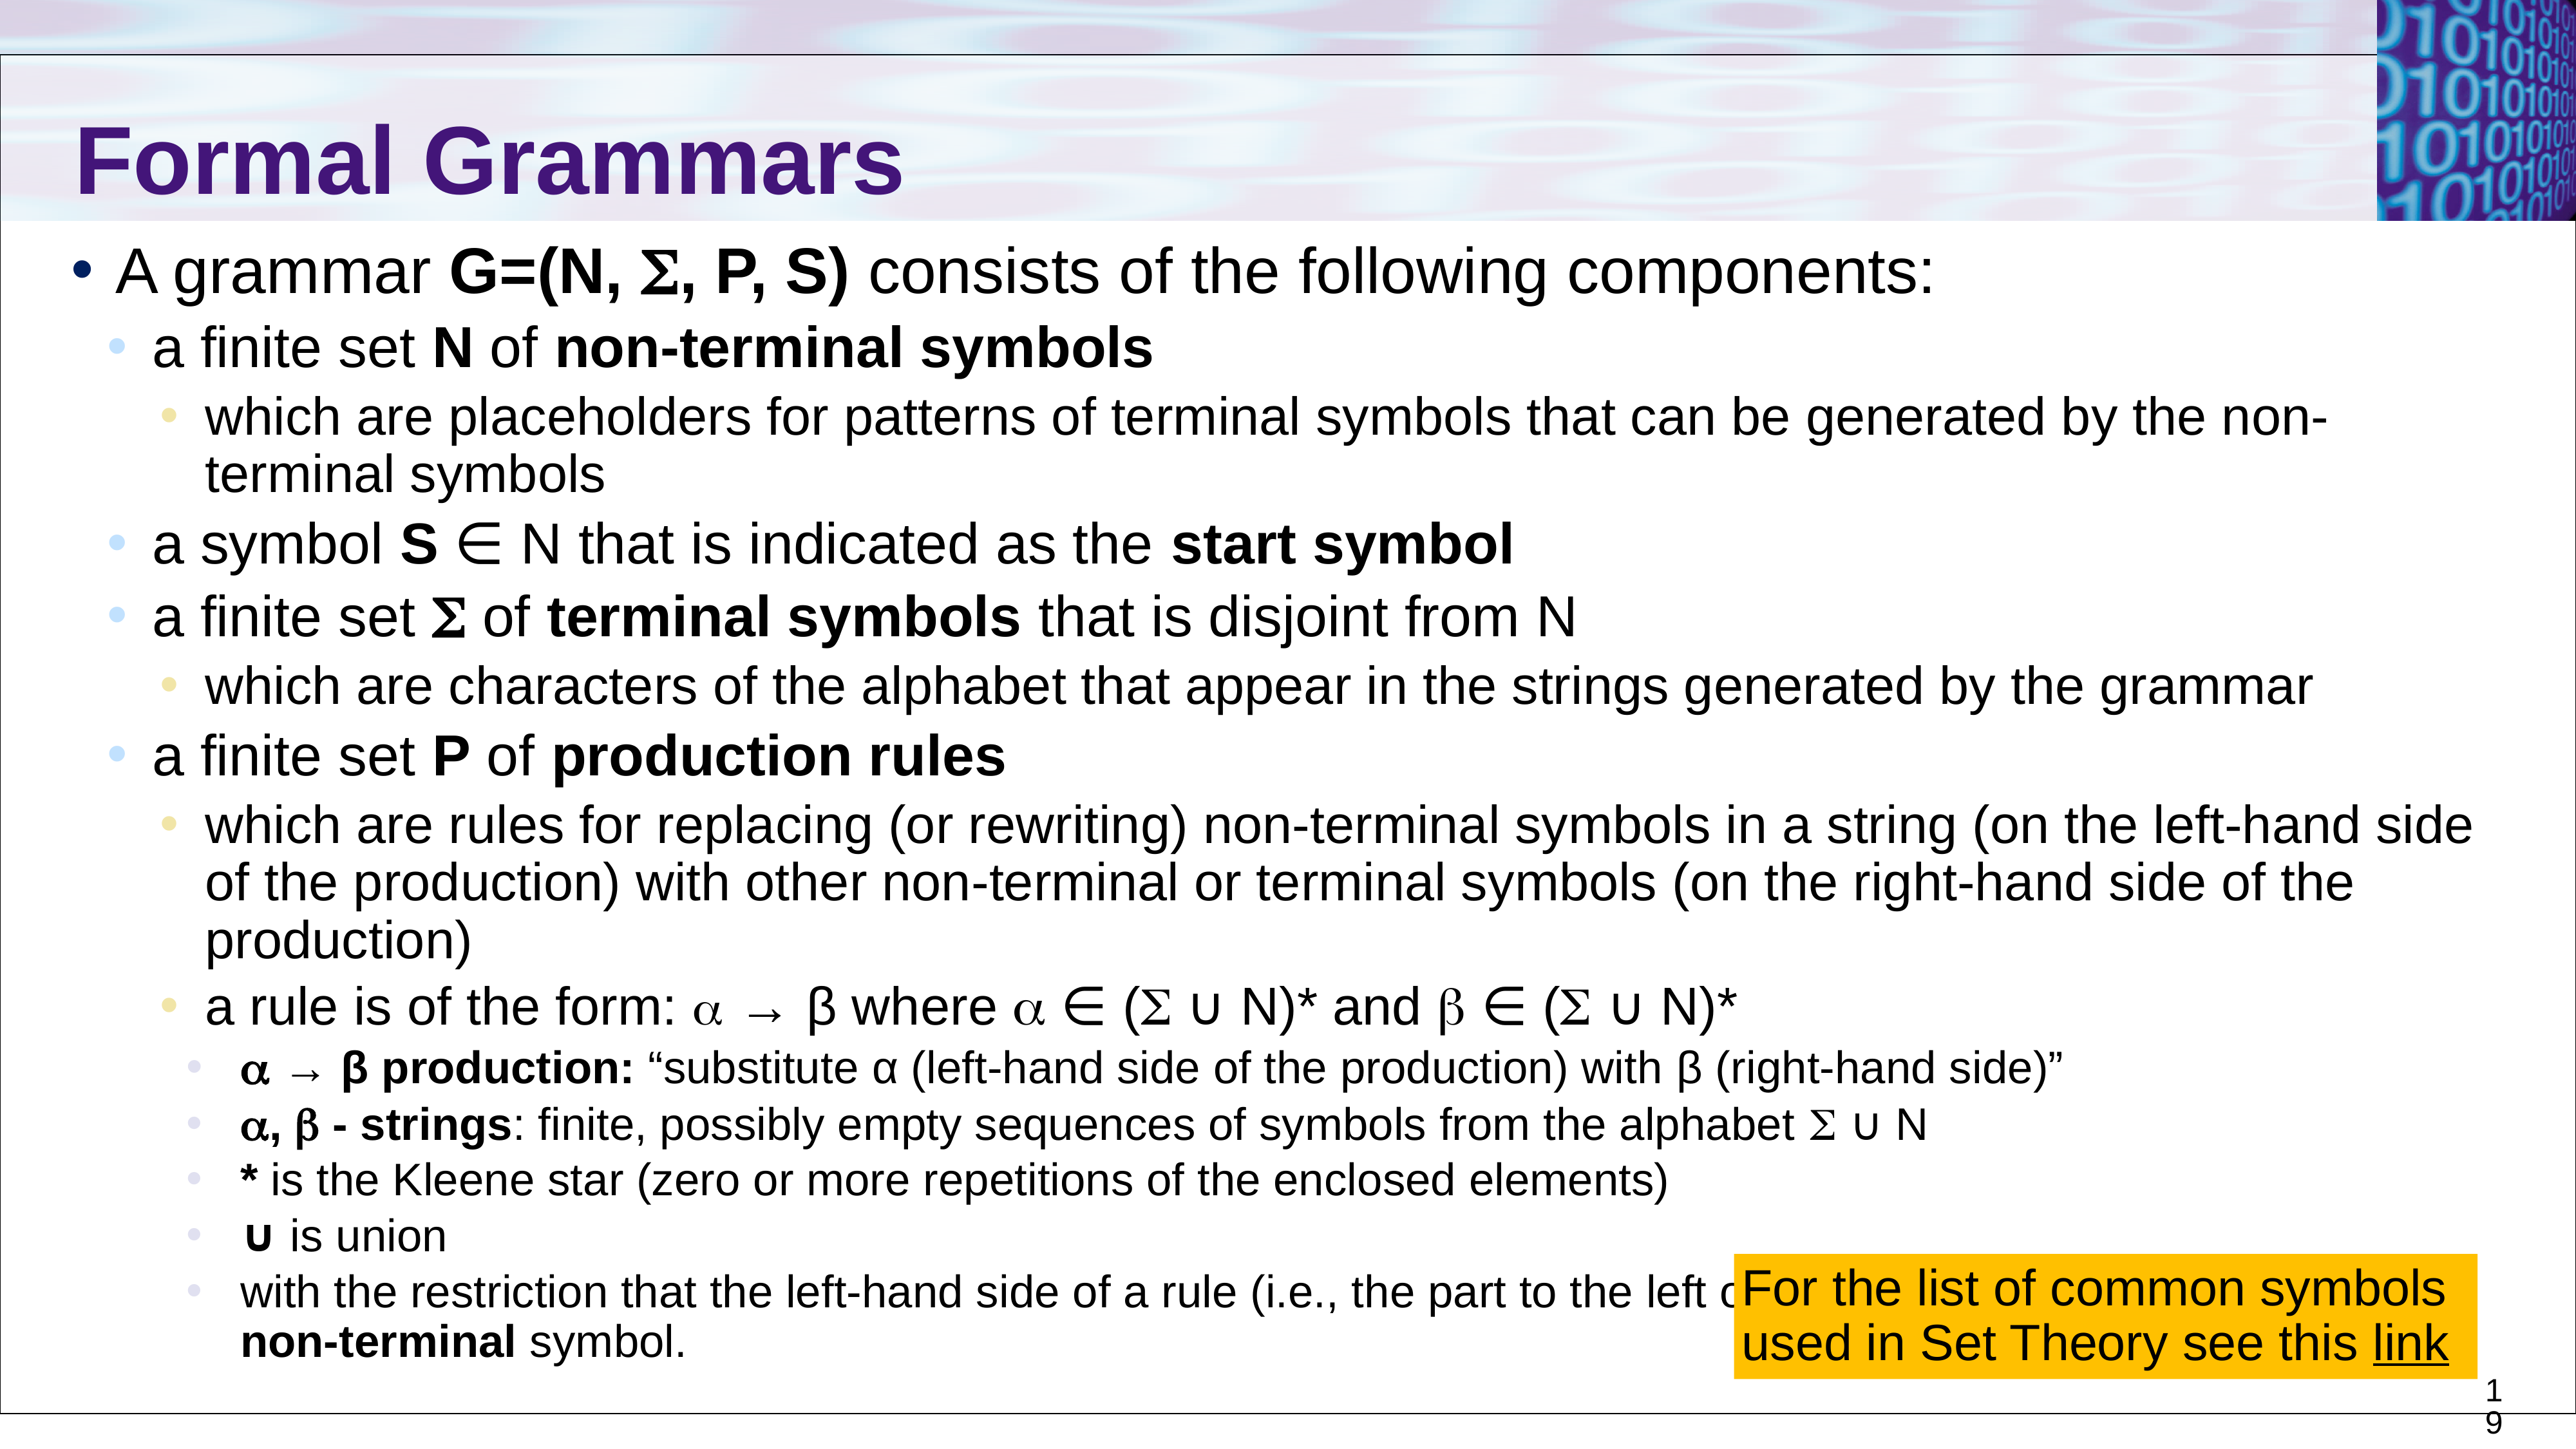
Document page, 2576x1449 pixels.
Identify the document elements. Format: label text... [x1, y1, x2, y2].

picture [0, 0, 2576, 221]
text_box For the list of common symbols used in Set Theory see this link [1734, 1254, 2478, 1379]
list A grammar G=(N, Σ, P, S) consists of the following components: a finite set N of non-terminal symbols which are placeholders for patterns of terminal symbols that can be generated by the non-terminal symbols a symbol S ∈ N that is indicated as the start symbol a finite set Σ of terminal symbols that is disjoint from N which are characters of the alphabet that appear in the strings generated by the grammar a finite set P of production rules which are rules for replacing (or rewriting) non-terminal symbols in a string (on the left-hand side of the production) with other non-terminal or terminal symbols (on the right-hand side of the production) a rule is of the form: α → β where α ∈ (Σ ∪ N)* and β ∈ (Σ ∪ N)* α → β production: “substitute α (left-hand side of the production) with β (right-hand side)” α, β - strings: finite, possibly empty sequences of symbols from the alphabet Σ ∪ N * is the Kleene star (zero or more repetitions of the enclosed elements) ∪ is union with the restriction that the left-hand side of a rule (i.e., the part to the left of the →) must contain at least one non-terminal symbol. [62, 229, 2513, 1380]
slide_number 19 [2477, 1361, 2512, 1414]
text_box [0, 228, 2576, 1414]
